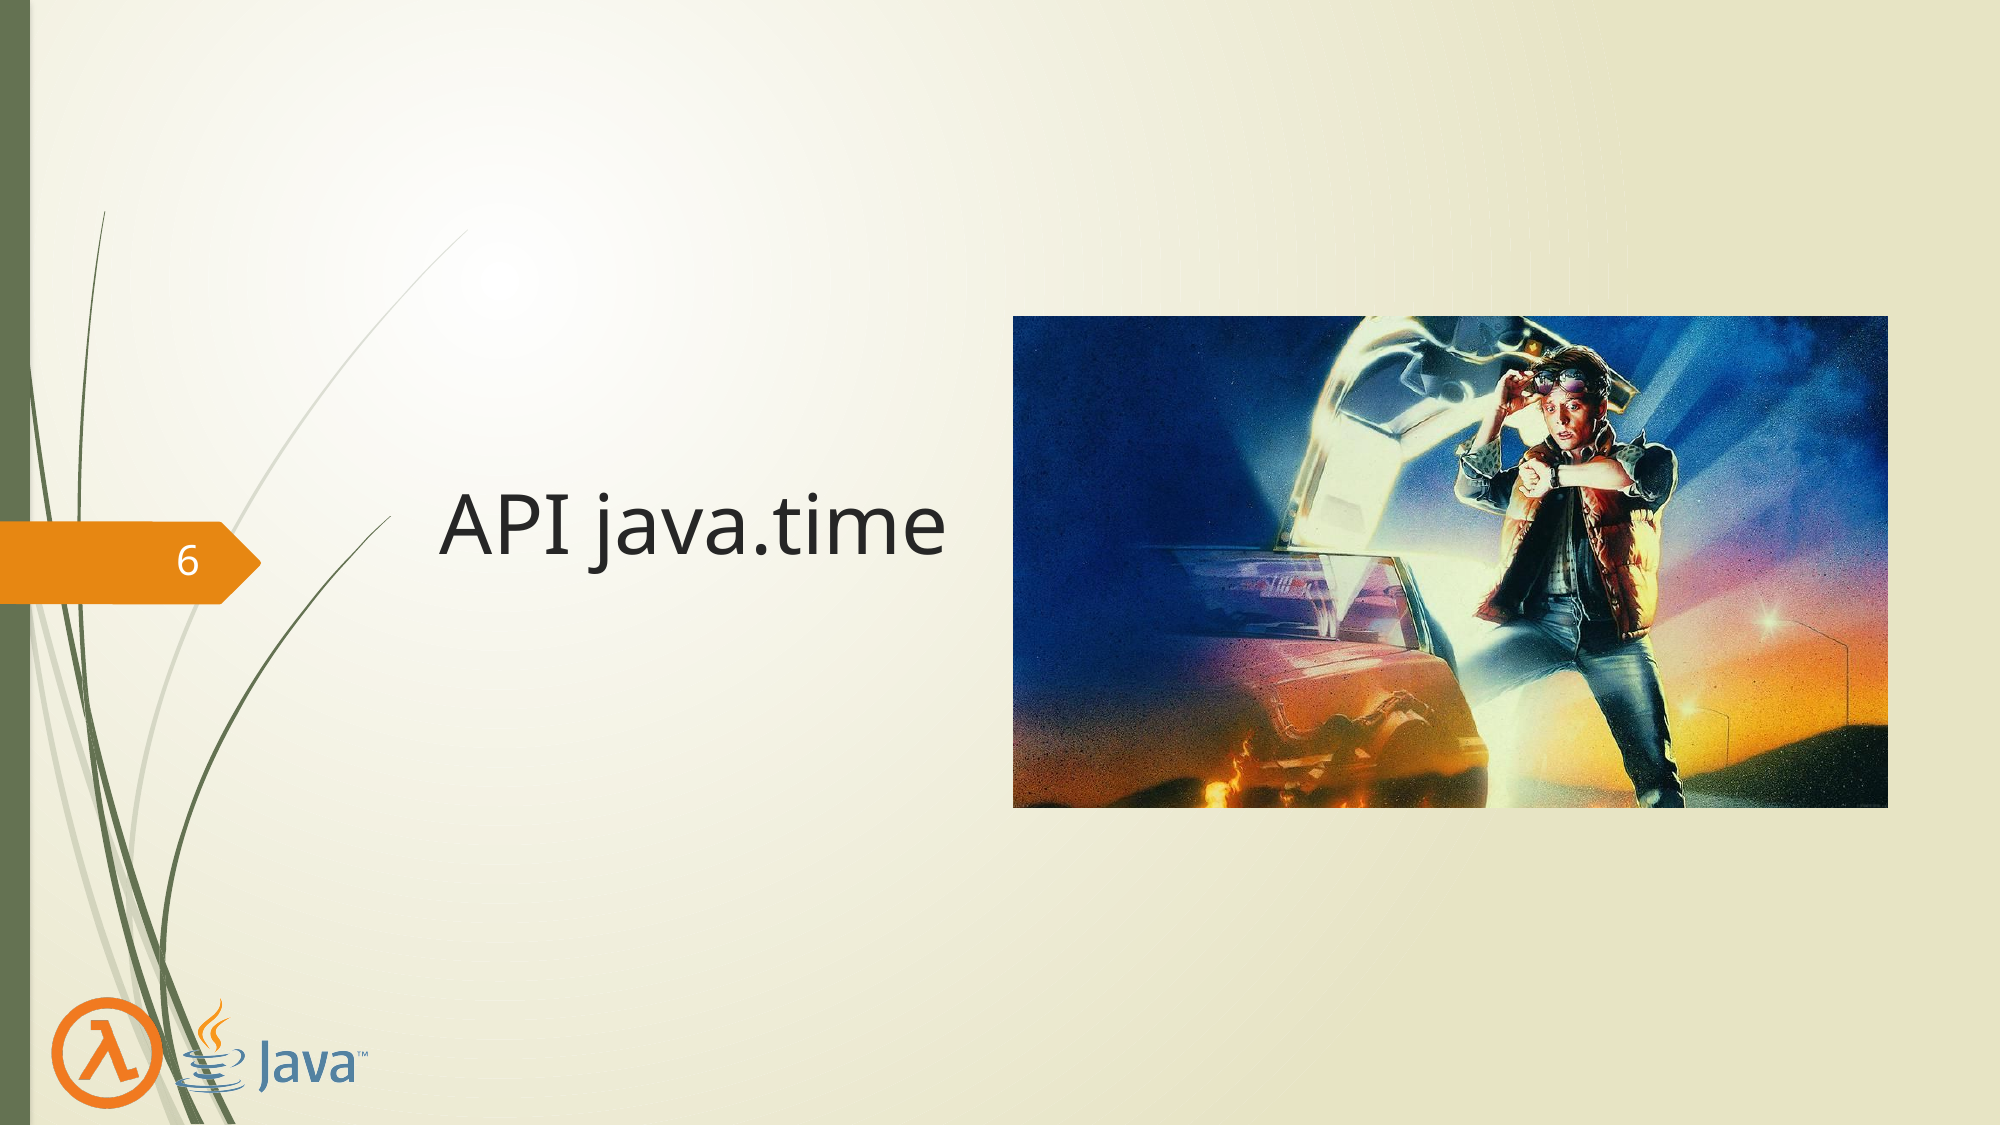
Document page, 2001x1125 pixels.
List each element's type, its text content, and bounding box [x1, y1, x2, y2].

slide_number 6 [87, 532, 216, 592]
picture [48, 994, 166, 1112]
picture [175, 997, 368, 1093]
picture [1013, 316, 1888, 808]
title API java.time [424, 337, 1008, 579]
